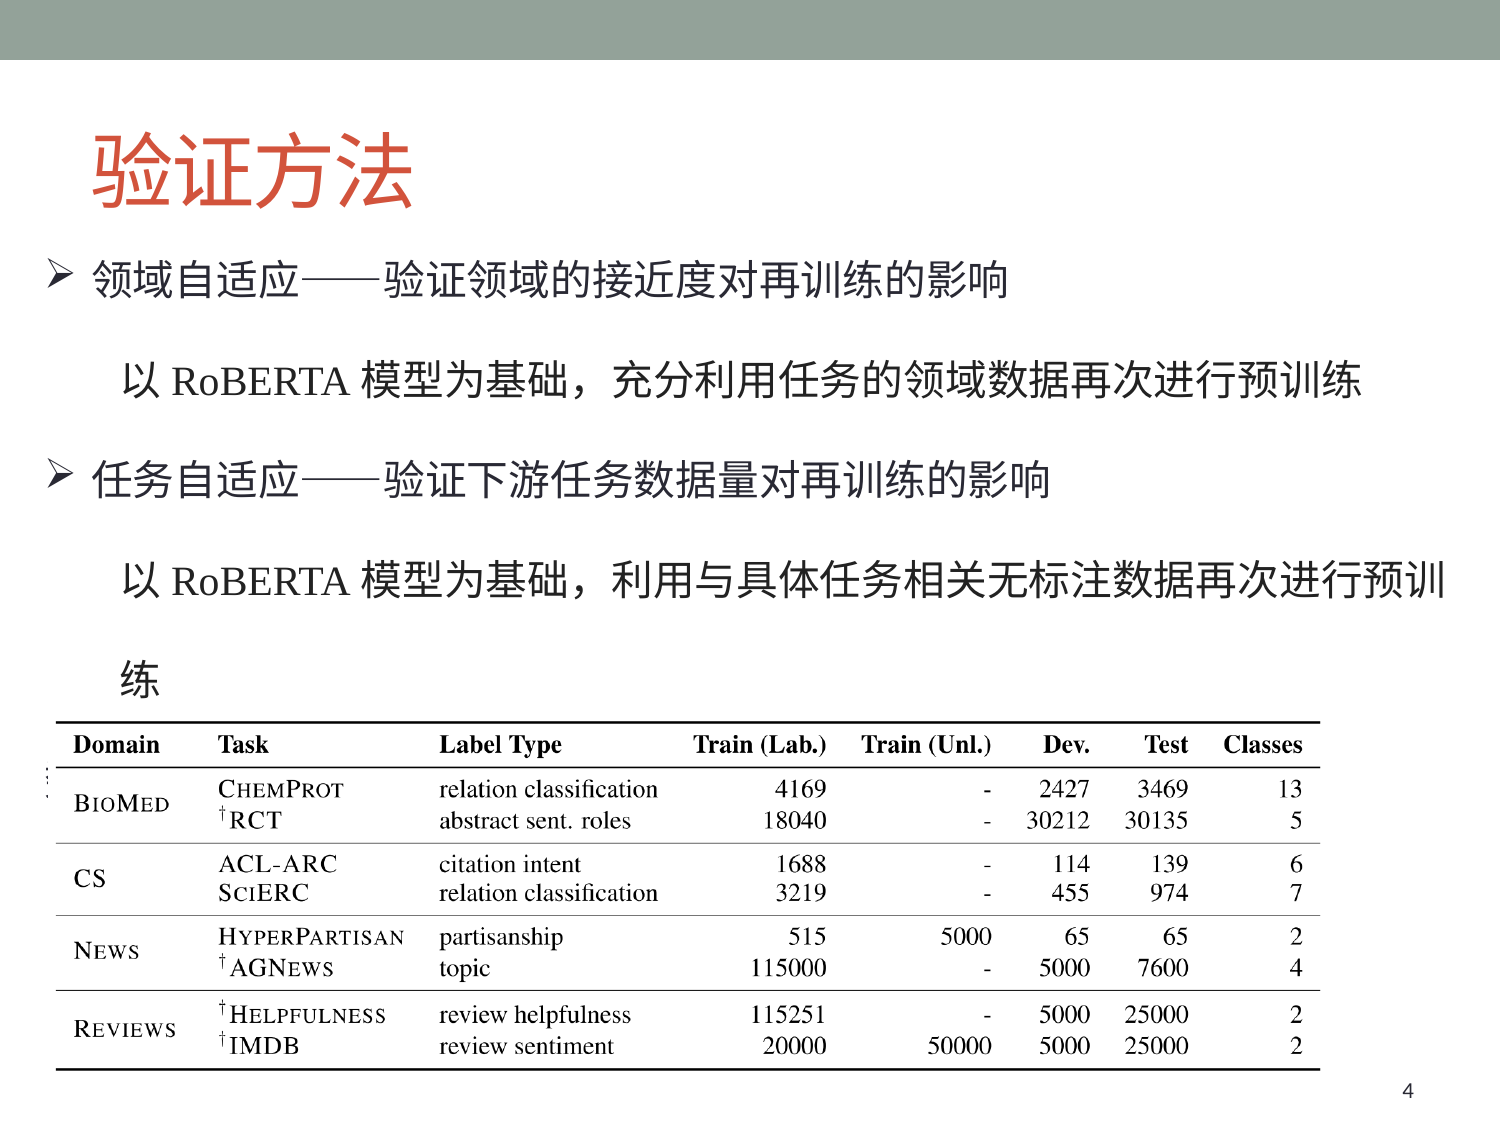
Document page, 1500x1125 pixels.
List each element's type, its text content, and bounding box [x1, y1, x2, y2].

text_box 4 [1266, 1058, 1430, 1119]
text_box 领域自适应——验证领域的接近度对再训练的影响 以RoBERTA模型为基础，充分利用任务的领域数据再次进行预训练 任务自适应——验证下游任务数据量对再训练的影响 以RoBERTA模型为基础，利用与具体任务相关无标注数据再次进行预训练 数据集&任务 [29, 196, 1483, 1027]
title 验证方法 [75, 87, 1425, 196]
picture [48, 715, 1349, 1077]
